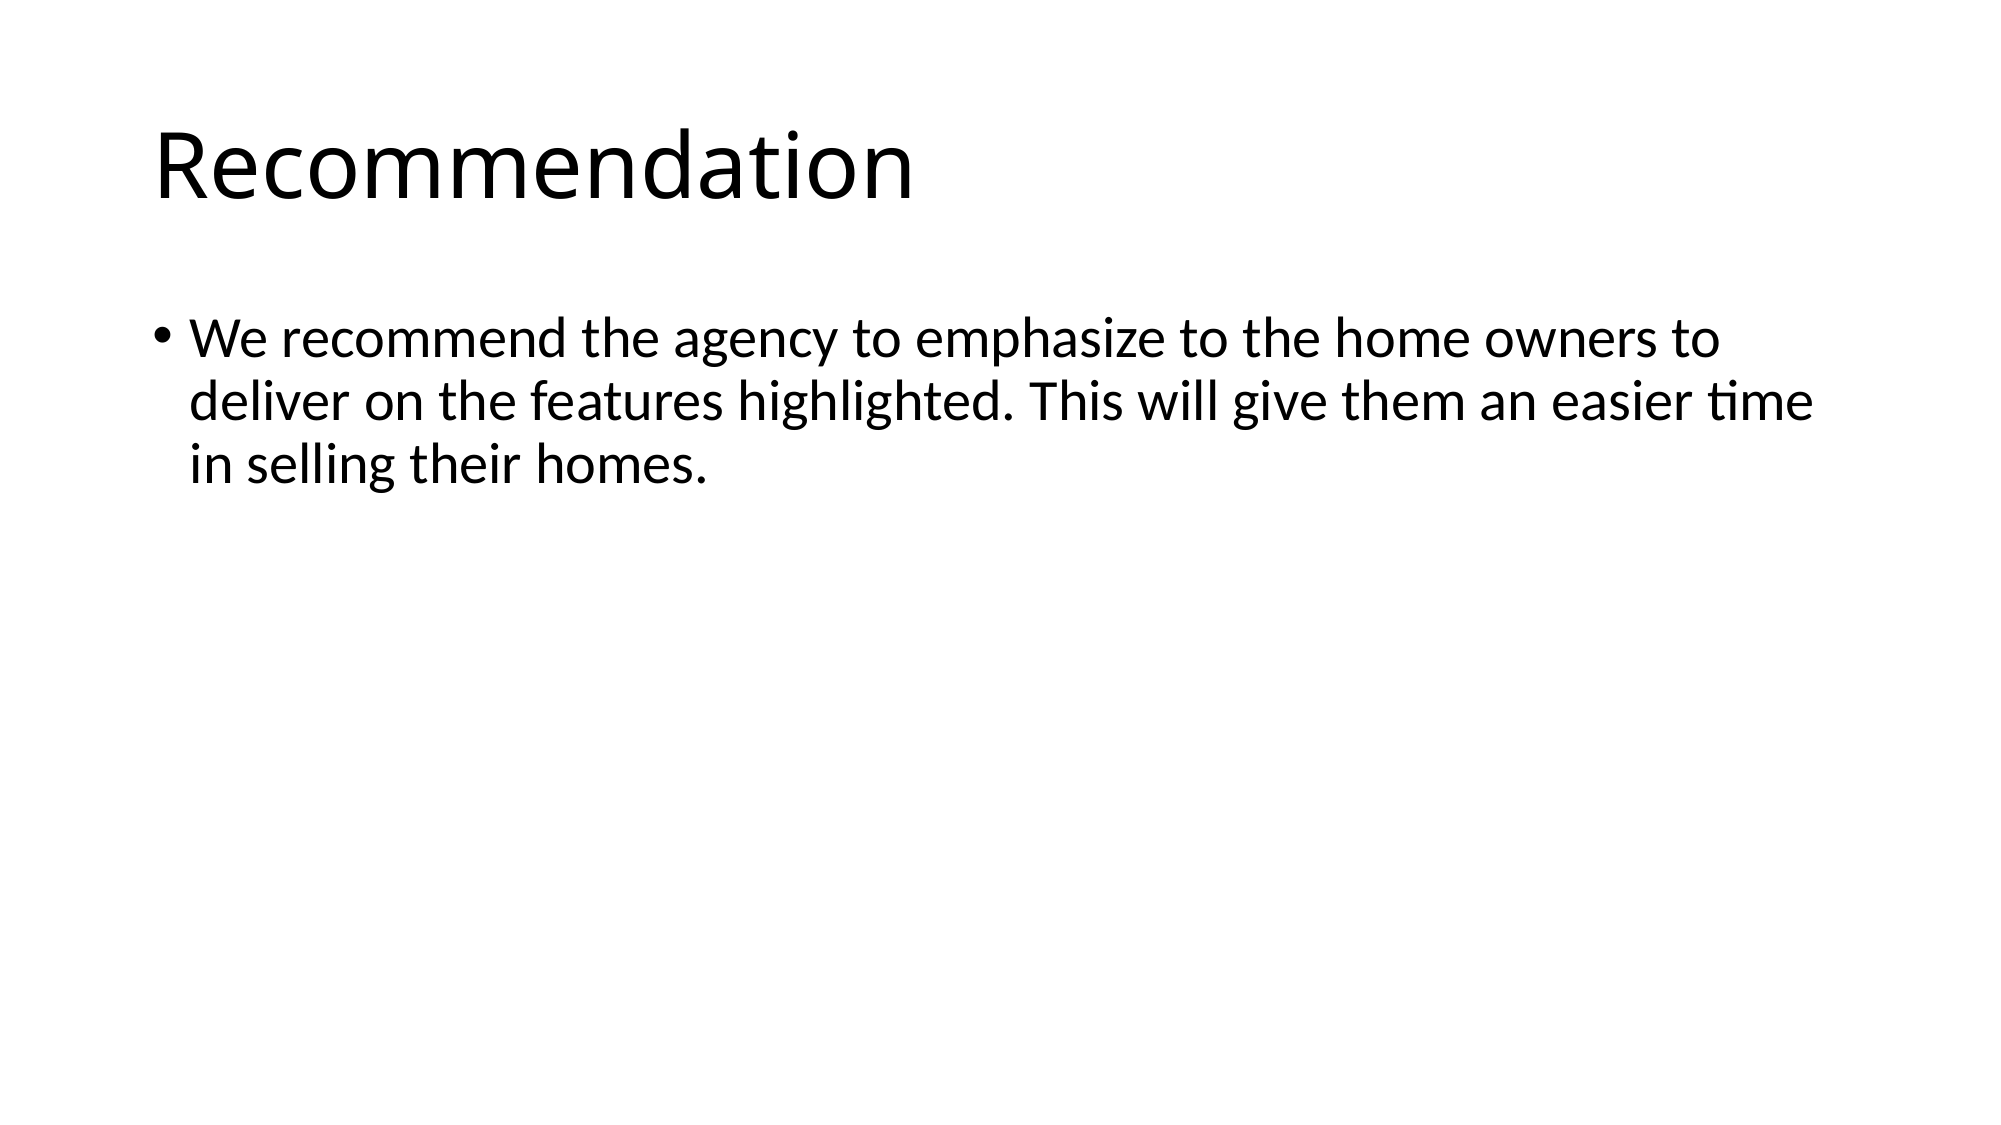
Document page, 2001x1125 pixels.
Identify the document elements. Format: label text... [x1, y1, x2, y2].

title Recommendation [137, 59, 1863, 278]
list We recommend the agency to emphasize to the home owners to deliver on the features highlighted. This will give them an easier time in selling their homes. [137, 299, 1863, 1014]
